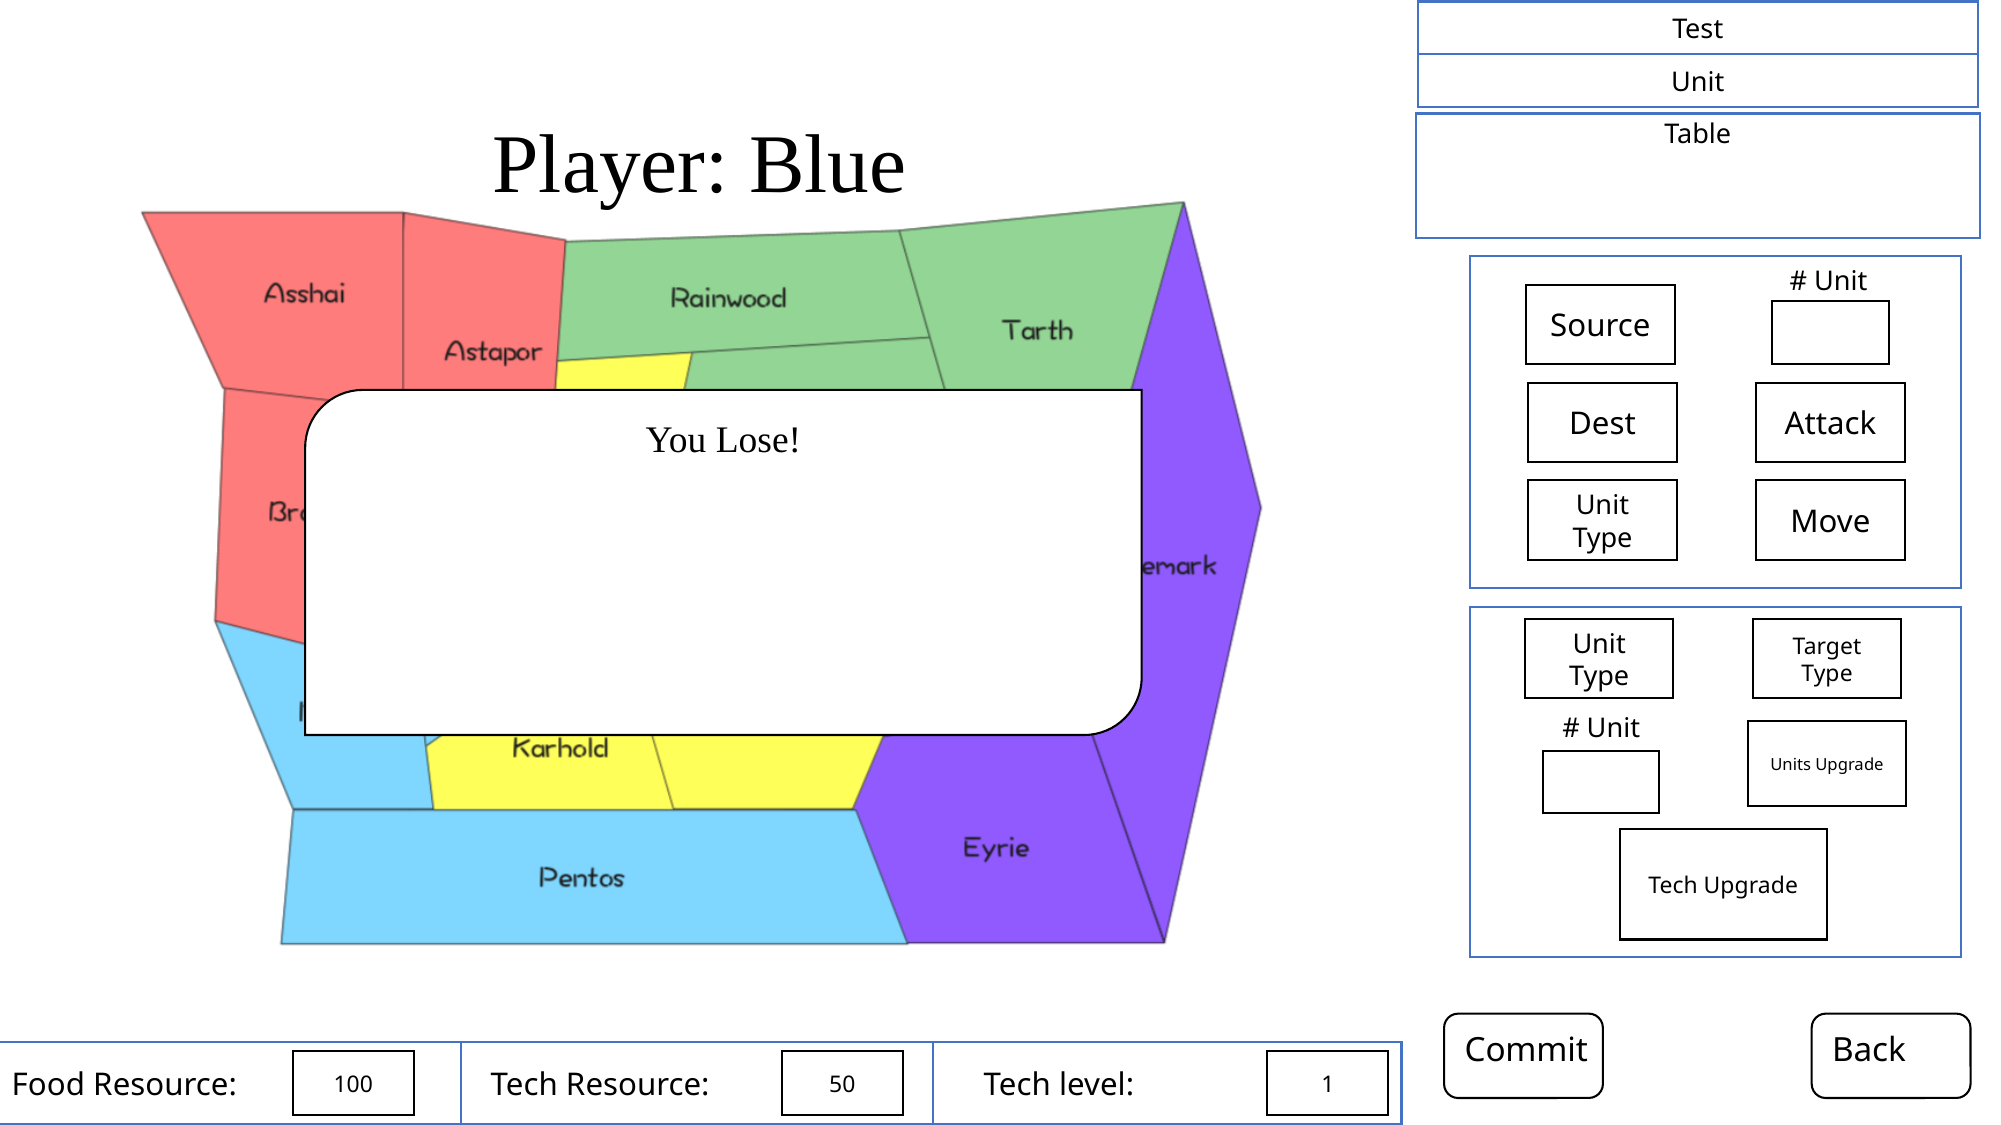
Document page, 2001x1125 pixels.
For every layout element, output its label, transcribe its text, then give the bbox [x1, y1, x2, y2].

text_box Test [1630, 4, 1766, 53]
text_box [1526, 284, 1675, 365]
text_box Tech level: [914, 1059, 1212, 1108]
text_box # Unit [1767, 255, 1889, 304]
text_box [1811, 1013, 2000, 1099]
text_box Player: Blue [477, 101, 1013, 168]
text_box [1748, 721, 1907, 807]
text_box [1528, 382, 1677, 463]
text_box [1756, 480, 1905, 560]
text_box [1528, 480, 1677, 560]
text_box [1756, 382, 1905, 463]
text_box [1417, 53, 1978, 108]
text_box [781, 1050, 904, 1116]
text_box [1415, 113, 1980, 238]
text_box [1267, 1050, 1389, 1116]
text_box [461, 1041, 932, 1125]
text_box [304, 389, 1142, 736]
text_box Unit [1630, 56, 1766, 105]
text_box Table [1630, 108, 1766, 157]
picture [112, 168, 1289, 957]
text_box Food Resource: [0, 1059, 278, 1108]
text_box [1752, 618, 1902, 699]
text_box [0, 1041, 461, 1125]
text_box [1443, 1013, 1811, 1099]
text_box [1619, 828, 1828, 940]
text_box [1524, 618, 1674, 699]
text_box [1469, 256, 1962, 589]
text_box [1417, 1, 1978, 53]
text_box Tech Resource: [455, 1059, 754, 1108]
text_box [292, 1050, 415, 1116]
text_box [1543, 751, 1659, 814]
text_box [1771, 301, 1890, 365]
text_box [1469, 606, 1962, 958]
text_box [932, 1041, 1402, 1125]
text_box # Unit [1534, 705, 1669, 749]
